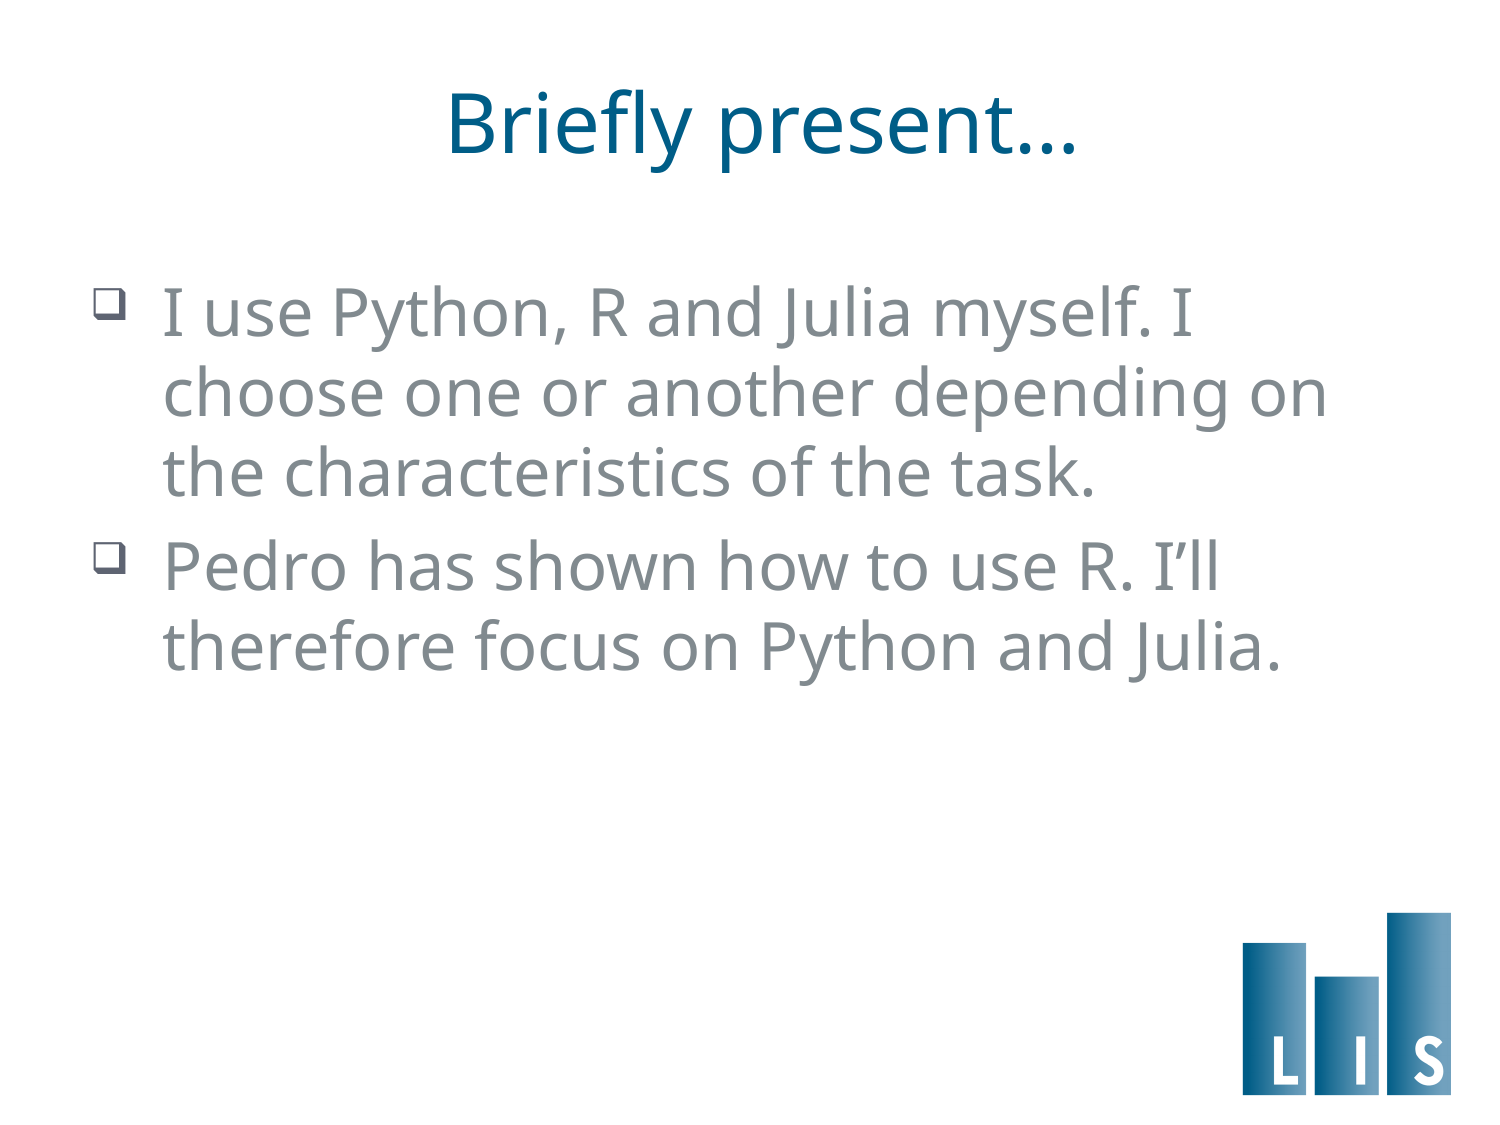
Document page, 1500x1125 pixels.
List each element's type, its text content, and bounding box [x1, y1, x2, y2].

list I use Python, R and Julia myself. I choose one or another depending on the characteristics of the task. Pedro has shown how to use R. I’ll therefore focus on Python and Julia. [75, 262, 1450, 963]
picture [1224, 882, 1468, 1125]
title Briefly present… [75, 62, 1450, 233]
